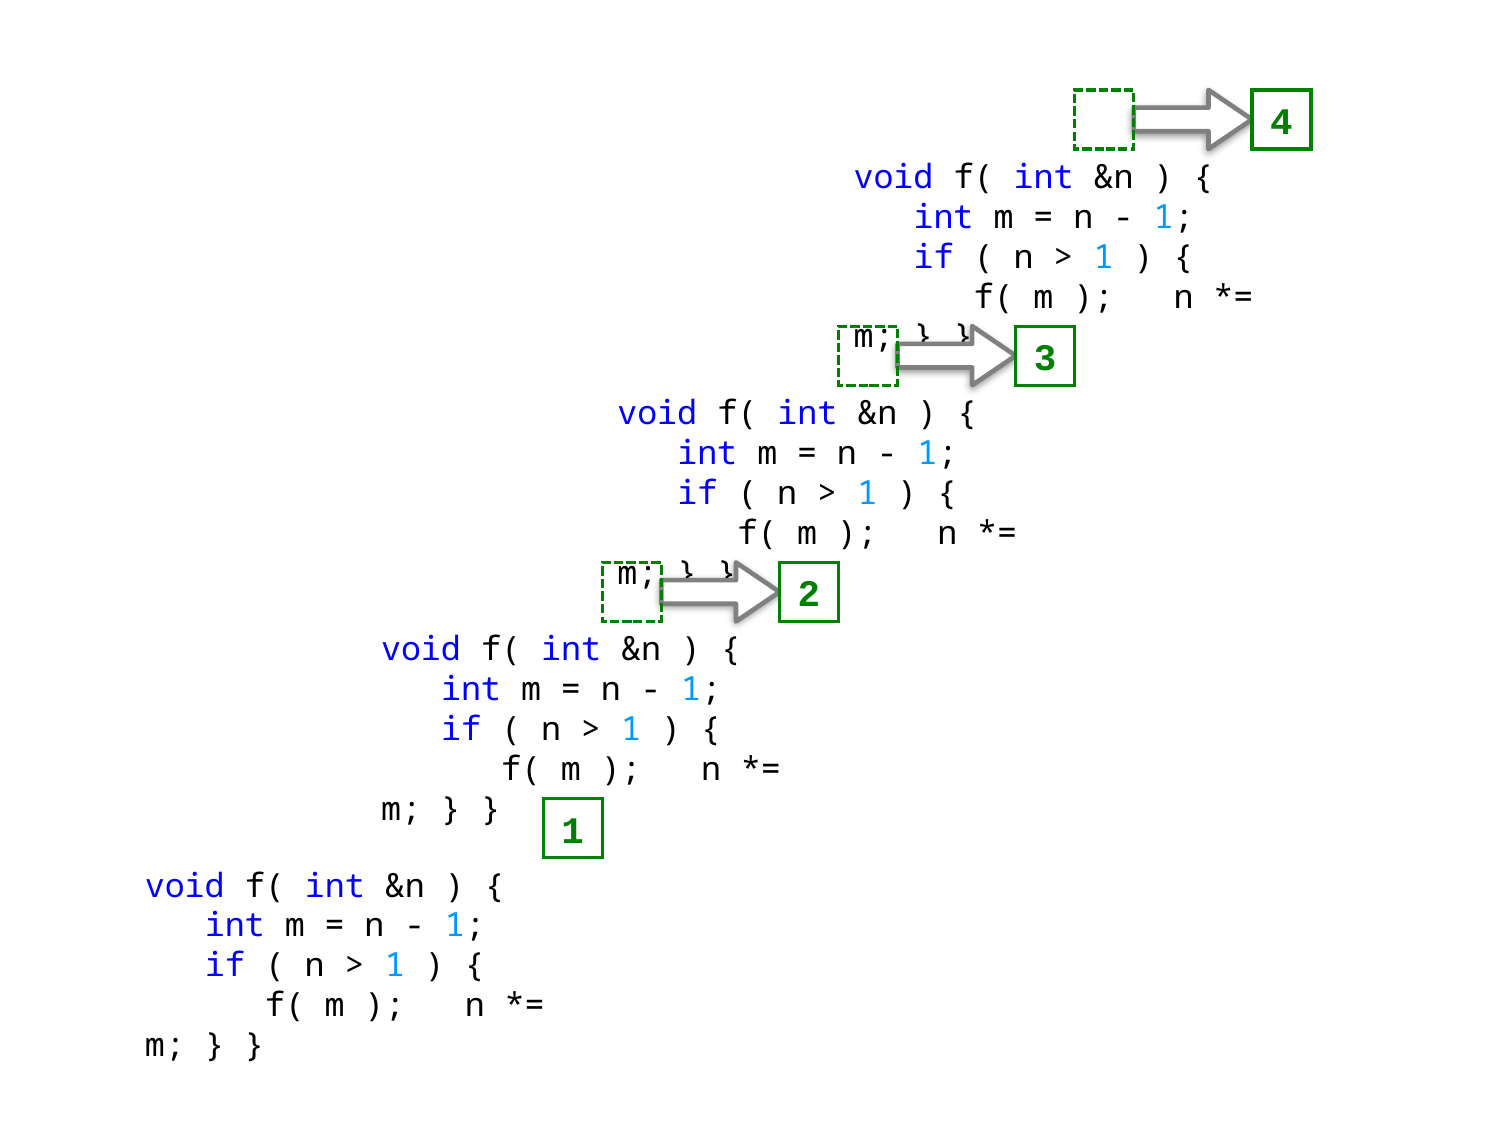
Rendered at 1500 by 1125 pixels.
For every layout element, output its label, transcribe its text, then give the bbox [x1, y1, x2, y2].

text_box [662, 561, 779, 623]
text_box [838, 326, 898, 386]
text_box [1074, 89, 1134, 149]
text_box [602, 562, 662, 622]
text_box void f( int &n ) { int m = n - 1; if ( n > 1 ) { f( m ); n *= m; } } [602, 385, 1164, 563]
text_box 3 [1015, 326, 1075, 386]
text_box void f( int &n ) { int m = n - 1; if ( n > 1 ) { f( m ); n *= m; } } [366, 621, 928, 799]
text_box void f( int &n ) { int m = n - 1; if ( n > 1 ) { f( m ); n *= m; } } [129, 857, 691, 1035]
text_box [1134, 89, 1251, 150]
text_box 4 [1251, 89, 1311, 149]
text_box [898, 325, 1015, 386]
text_box 2 [779, 562, 839, 622]
subtitle void f( int &n ) { int m = n - 1; if ( n > 1 ) { f( m ); n *= m; } } [838, 148, 1400, 327]
text_box 1 [543, 798, 603, 858]
